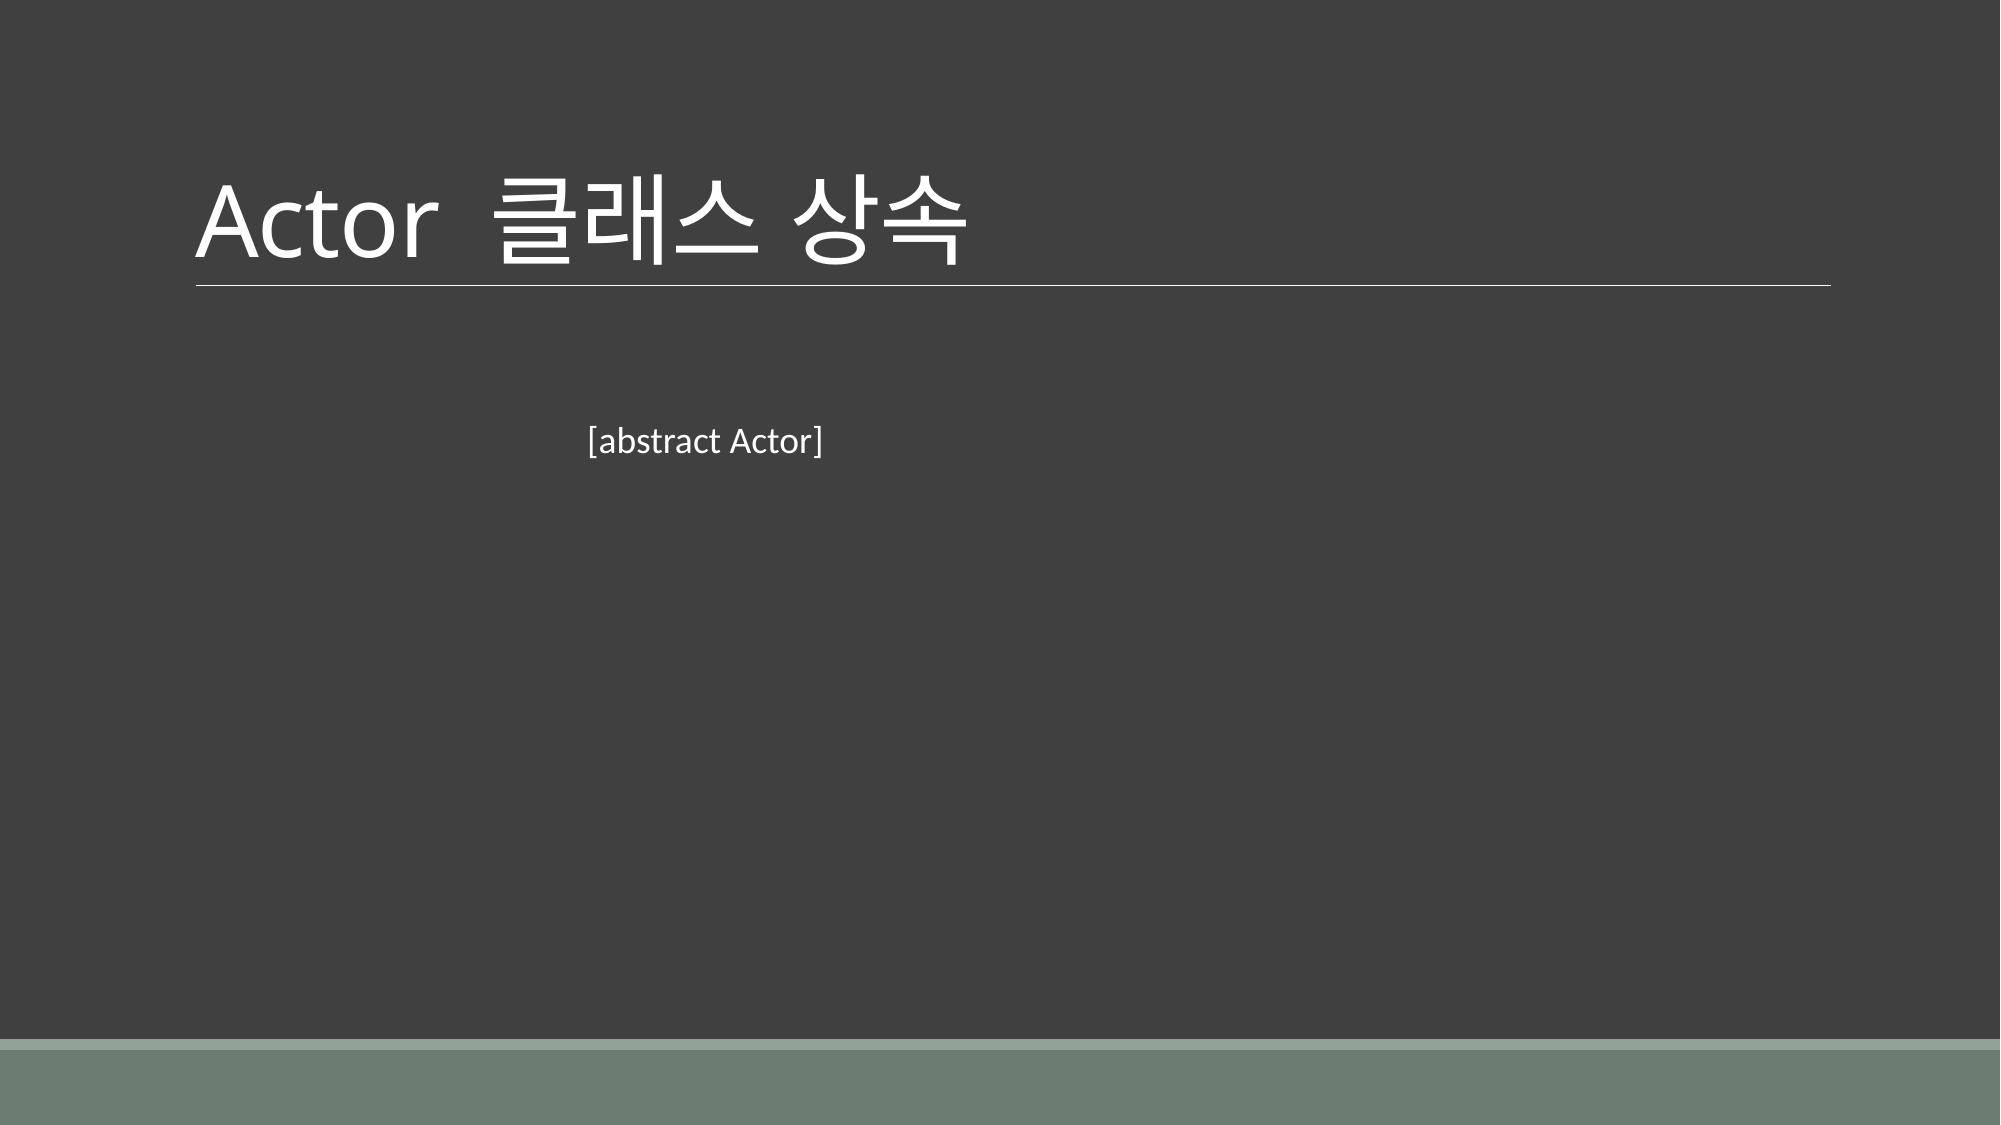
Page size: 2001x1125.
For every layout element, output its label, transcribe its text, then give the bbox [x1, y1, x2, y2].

text_box [abstract Actor] [572, 408, 839, 469]
title Actor 클래스 상속 [180, 47, 1830, 285]
